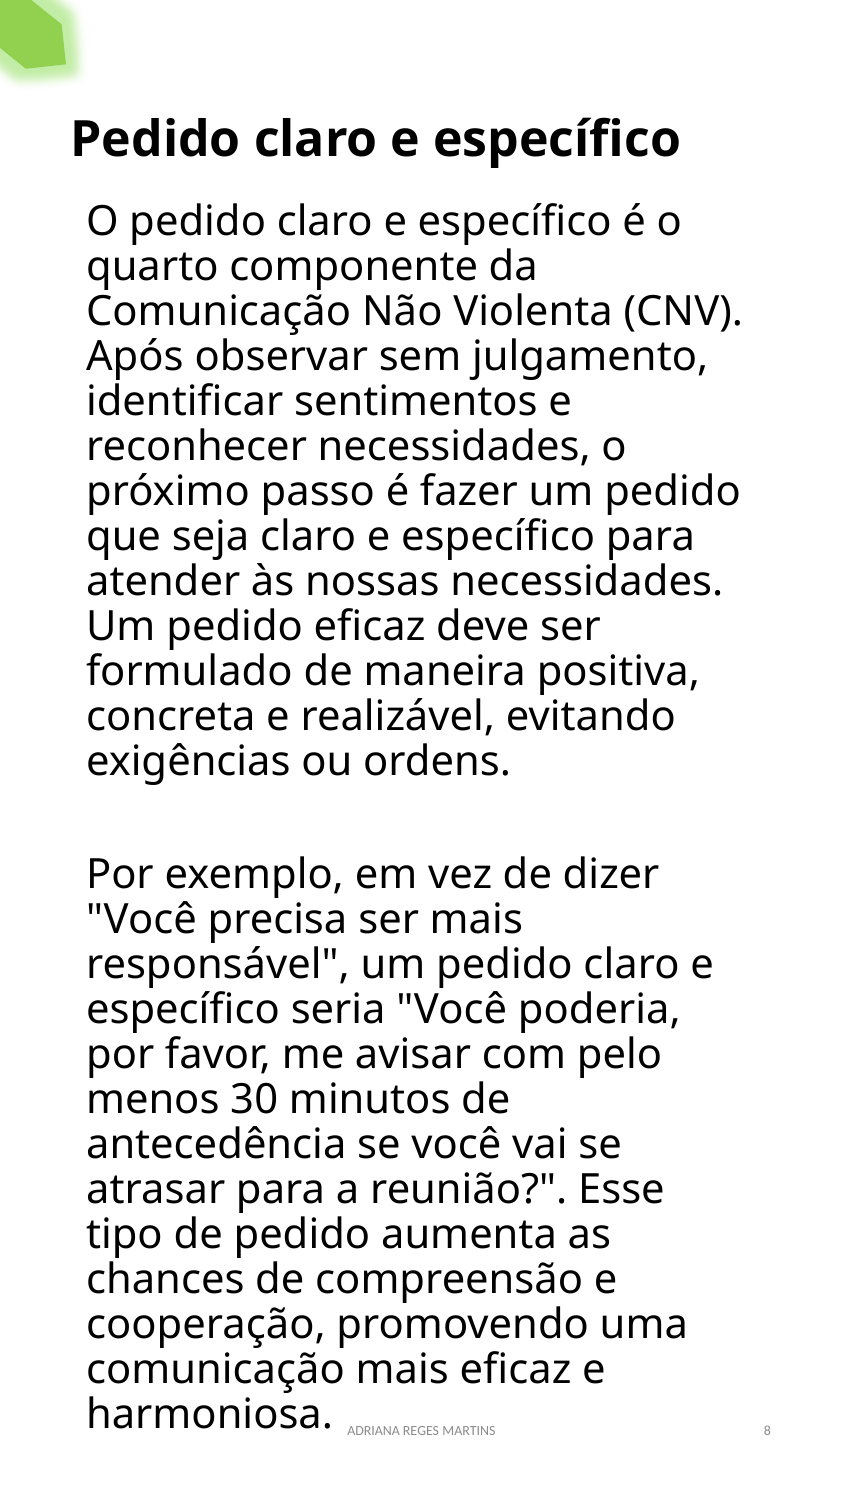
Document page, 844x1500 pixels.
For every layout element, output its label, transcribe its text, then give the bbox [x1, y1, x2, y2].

slide_number 8 [595, 1390, 786, 1471]
list Pedido claro e específico [55, 106, 725, 207]
footer ADRIANA REGES MARTINS [279, 1390, 565, 1471]
text_box [0, 0, 68, 70]
text_box O pedido claro e específico é o quarto componente da Comunicação Não Violenta (CNV). Após observar sem julgamento, identificar sentimentos e reconhecer necessidades, o próximo passo é fazer um pedido que seja claro e específico para atender às nossas necessidades. Um pedido eficaz deve ser formulado de maneira positiva, concreta e realizável, evitando exigências ou ordens. Por exemplo, em vez de dizer "Você precisa ser mais responsável", um pedido claro e específico seria "Você poderia, por favor, me avisar com pelo menos 30 minutos de antecedência se você vai se atrasar para a reunião?". Esse tipo de pedido aumenta as chances de compreensão e cooperação, promovendo uma comunicação mais eficaz e harmoniosa. [70, 191, 766, 1355]
